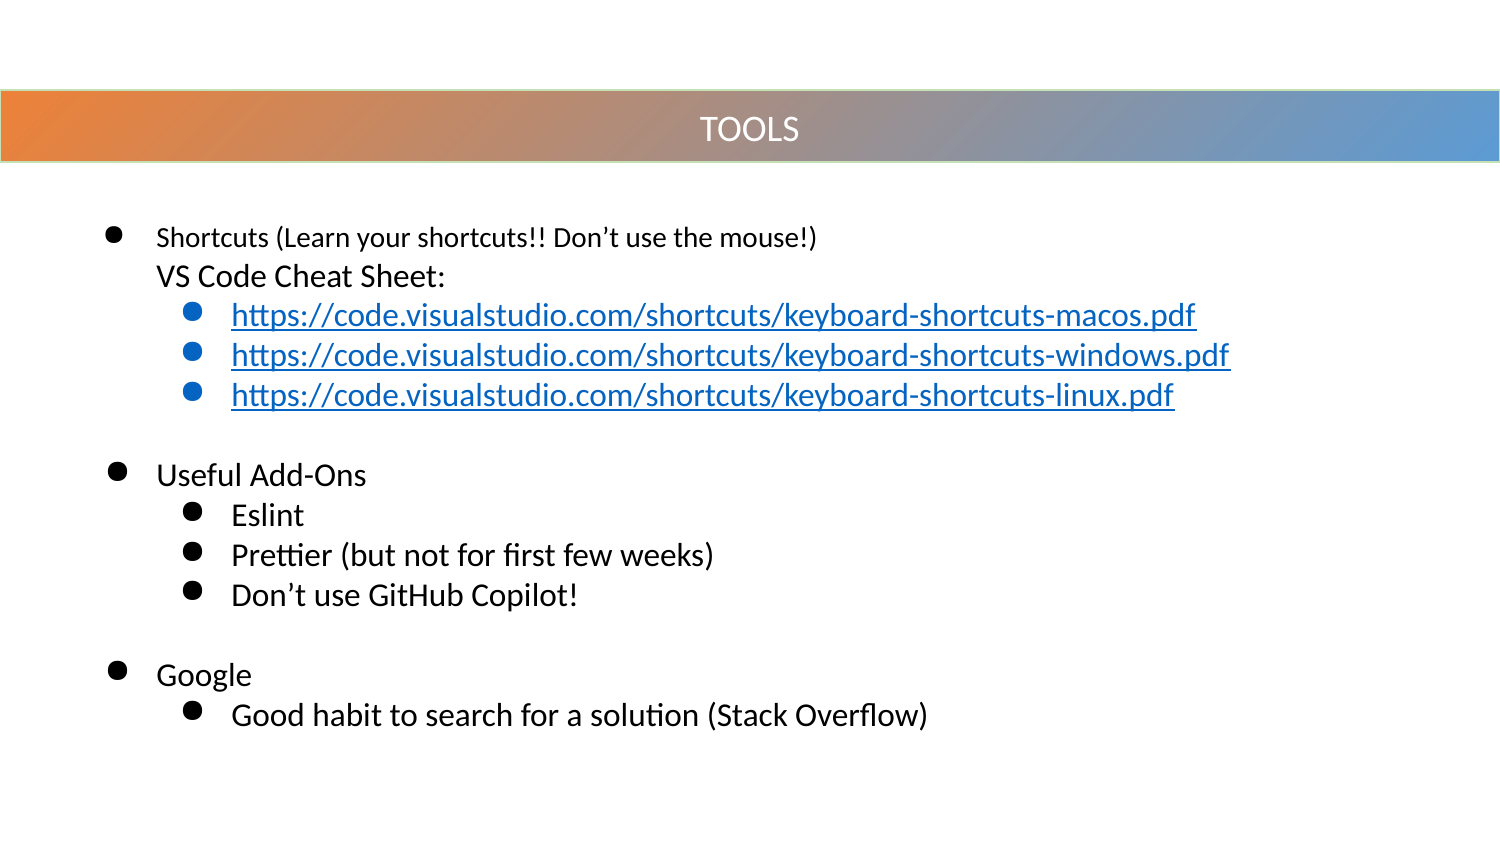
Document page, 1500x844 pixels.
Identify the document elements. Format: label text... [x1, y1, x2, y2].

text_box Shortcuts (Learn your shortcuts!! Don’t use the mouse!) VS Code Cheat Sheet: https://code.visualstudio.com/shortcuts/keyboard-shortcuts-macos.pdf https://code.visualstudio.com/shortcuts/keyboard-shortcuts-windows.pdf https://code.visualstudio.com/shortcuts/keyboard-shortcuts-linux.pdf Useful Add-Ons Eslint Prettier (but not for first few weeks) Don’t use GitHub Copilot! Google Good habit to search for a solution (Stack Overflow) [66, 203, 1384, 821]
text_box TOOLS [0, 89, 1500, 163]
